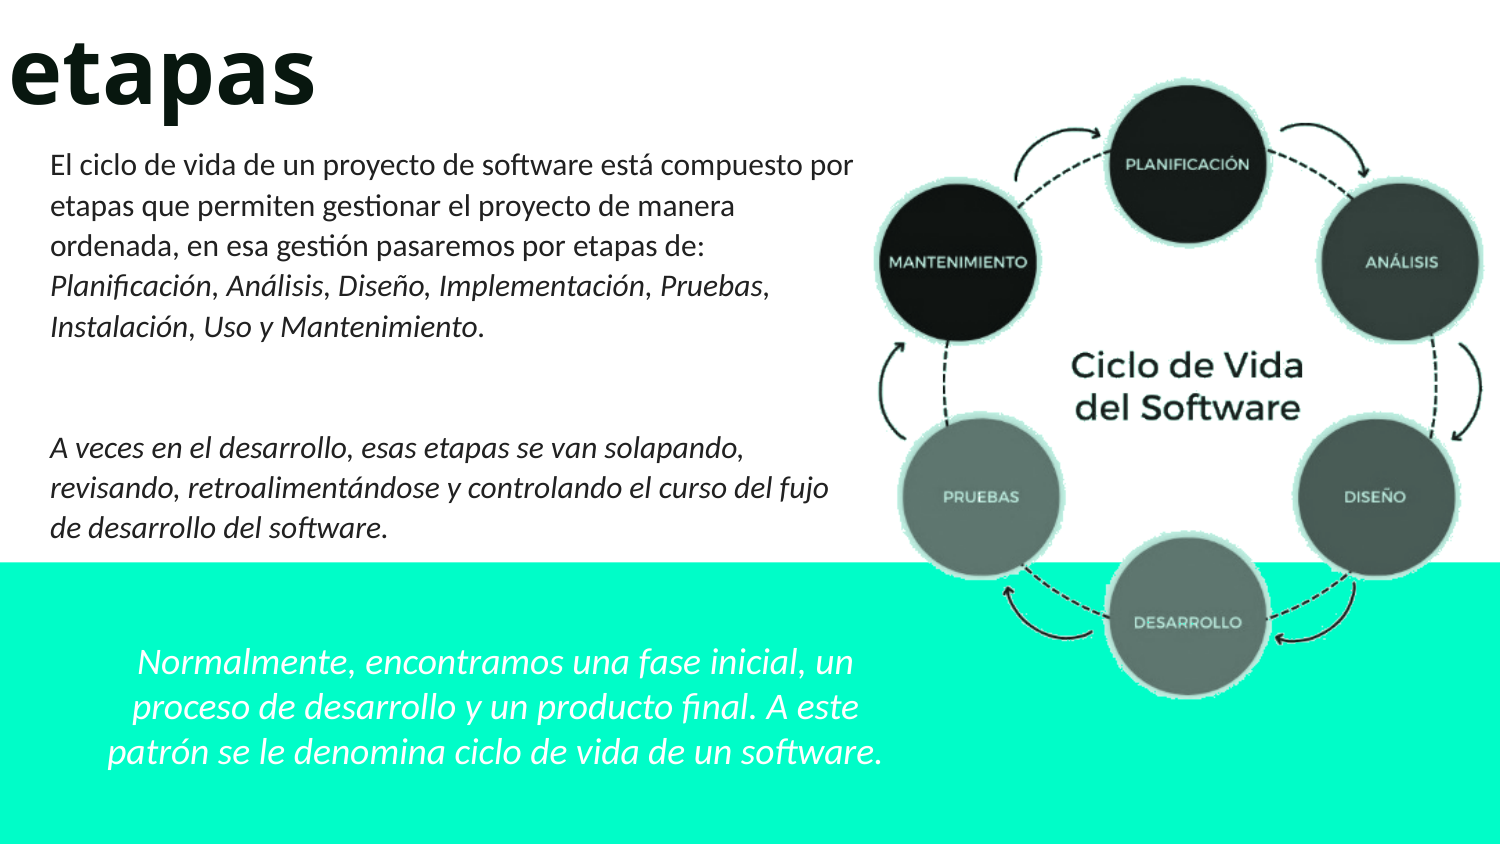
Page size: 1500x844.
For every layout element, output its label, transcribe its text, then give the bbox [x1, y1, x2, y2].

text_box Normalmente, encontramos una fase inicial, un proceso de desarrollo y un producto final. A este patrón se le denomina ciclo de vida de un software. [68, 629, 924, 815]
title El ciclo de vida de un proyecto de software está compuesto por etapas que permiten gestionar el proyecto de manera ordenada, en esa gestión pasaremos por etapas de: Planificación, Análisis, Diseño, Implementación, Pruebas, Instalación, Uso y Mantenimiento. A veces en el desarrollo, esas etapas se van solapando, revisando, retroalimentándose y controlando el curso del fujo de desarrollo del software. [0, 128, 696, 565]
picture [701, 12, 1500, 748]
text_box etapas [0, 7, 793, 128]
